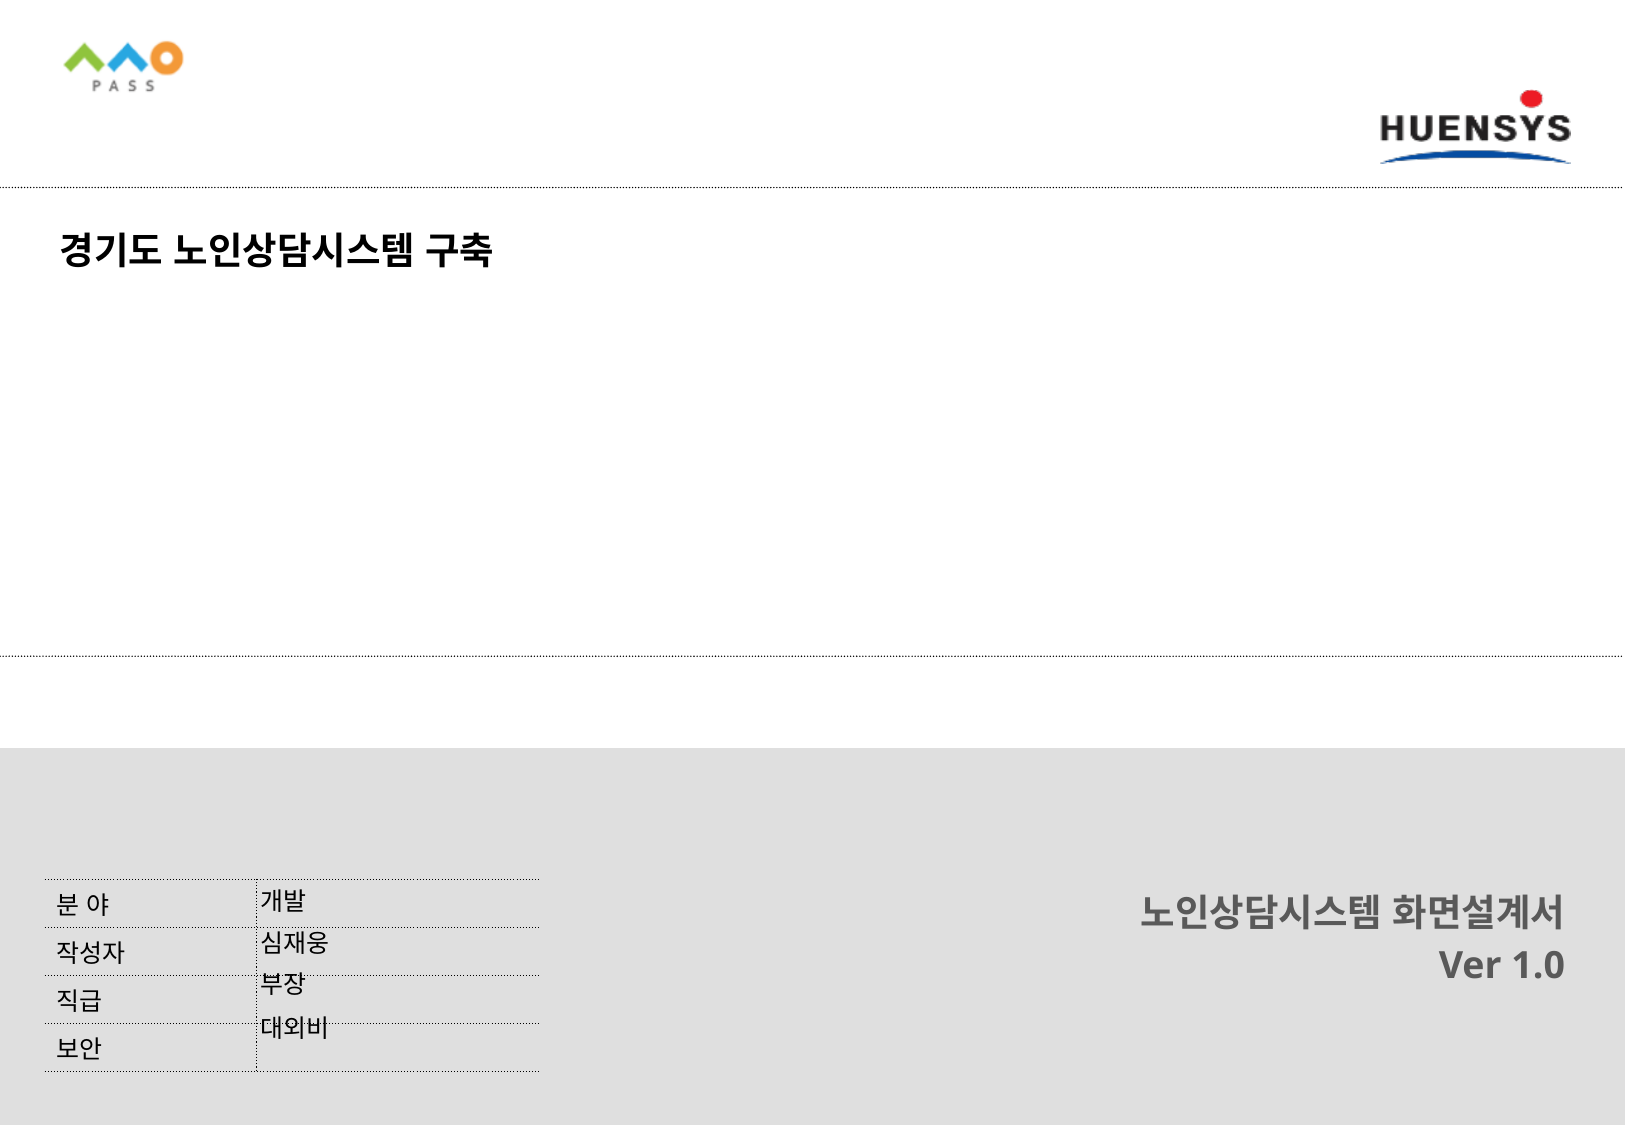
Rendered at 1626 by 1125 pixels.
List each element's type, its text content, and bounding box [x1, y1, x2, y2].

picture [56, 30, 191, 104]
list 심재웅 [260, 925, 538, 961]
list 대외비 [260, 1009, 538, 1046]
list 노인상담시스템 화면설계서 Ver 1.0 [824, 881, 1581, 1044]
picture [1379, 89, 1571, 164]
list 부장 [260, 965, 538, 1001]
picture [0, 748, 1625, 1125]
list 경기도 노인상담시스템 구축 [44, 219, 1581, 646]
list 개발 [260, 882, 538, 919]
